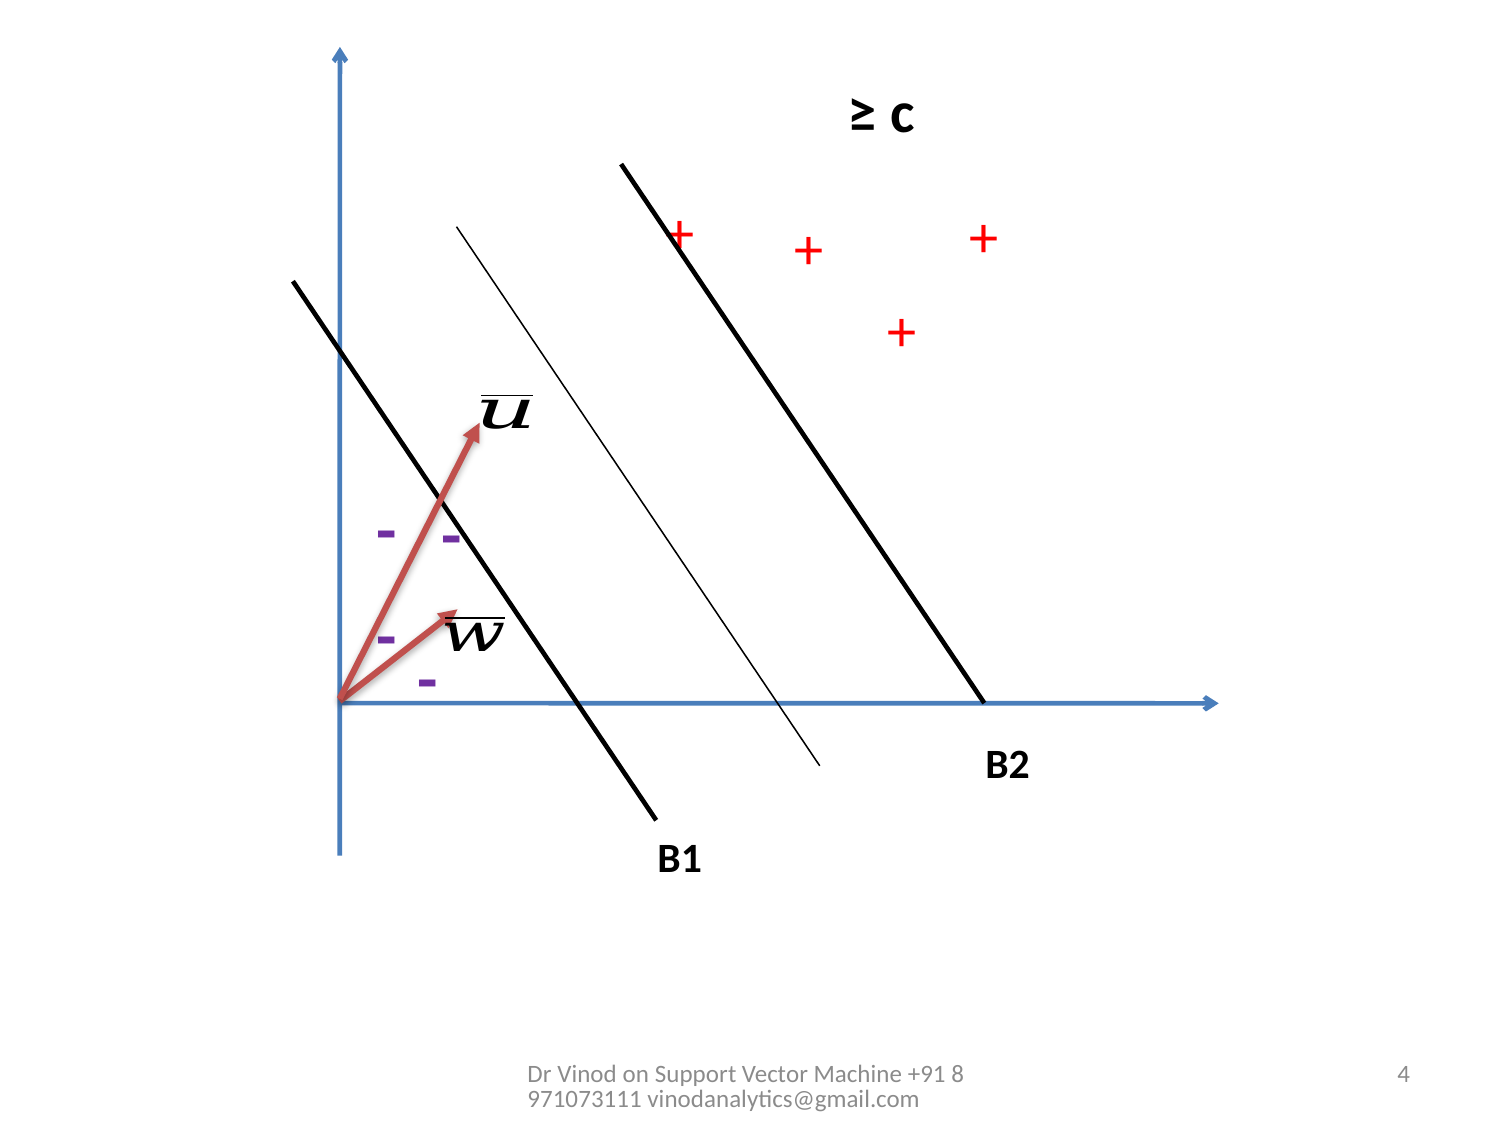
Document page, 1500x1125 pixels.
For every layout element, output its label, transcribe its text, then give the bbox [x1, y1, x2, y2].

text_box + [947, 209, 1022, 250]
slide_number 4 [1074, 1042, 1425, 1103]
text_box + [643, 204, 675, 250]
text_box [204, 368, 745, 733]
text_box + [771, 220, 846, 250]
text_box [532, 251, 1073, 616]
text_box B2 [959, 724, 1057, 799]
text_box + [652, 204, 717, 250]
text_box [368, 314, 908, 679]
text_box B1 [631, 818, 729, 893]
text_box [339, 422, 480, 700]
footer Dr Vinod on Support Vector Machine +91 8971073111 vinodanalytics@gmail.com [512, 1042, 988, 1103]
